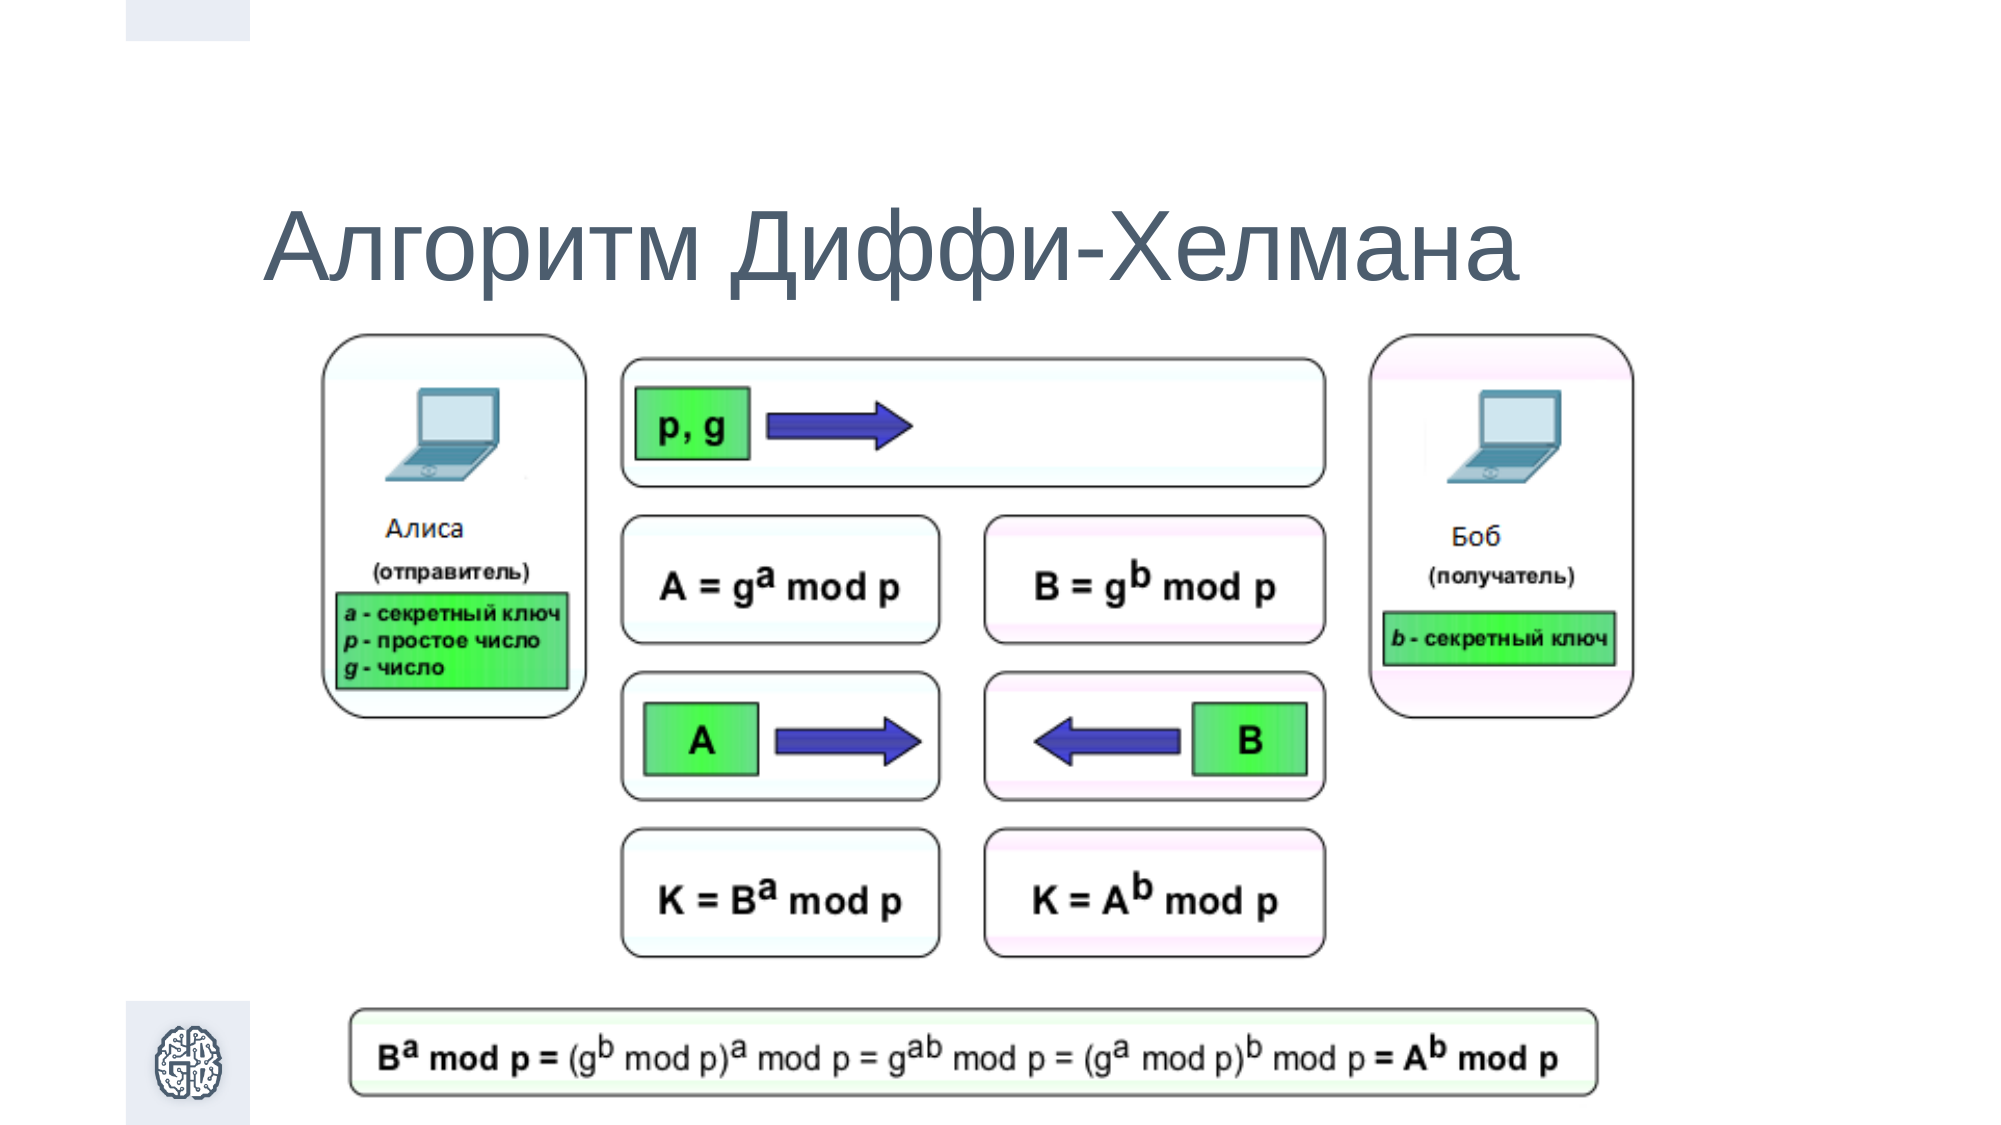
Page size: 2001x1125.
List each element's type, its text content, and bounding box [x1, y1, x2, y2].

picture [311, 328, 1645, 1108]
title Алгоритм Диффи-Хелмана [248, 124, 1752, 372]
picture [144, 1016, 232, 1110]
